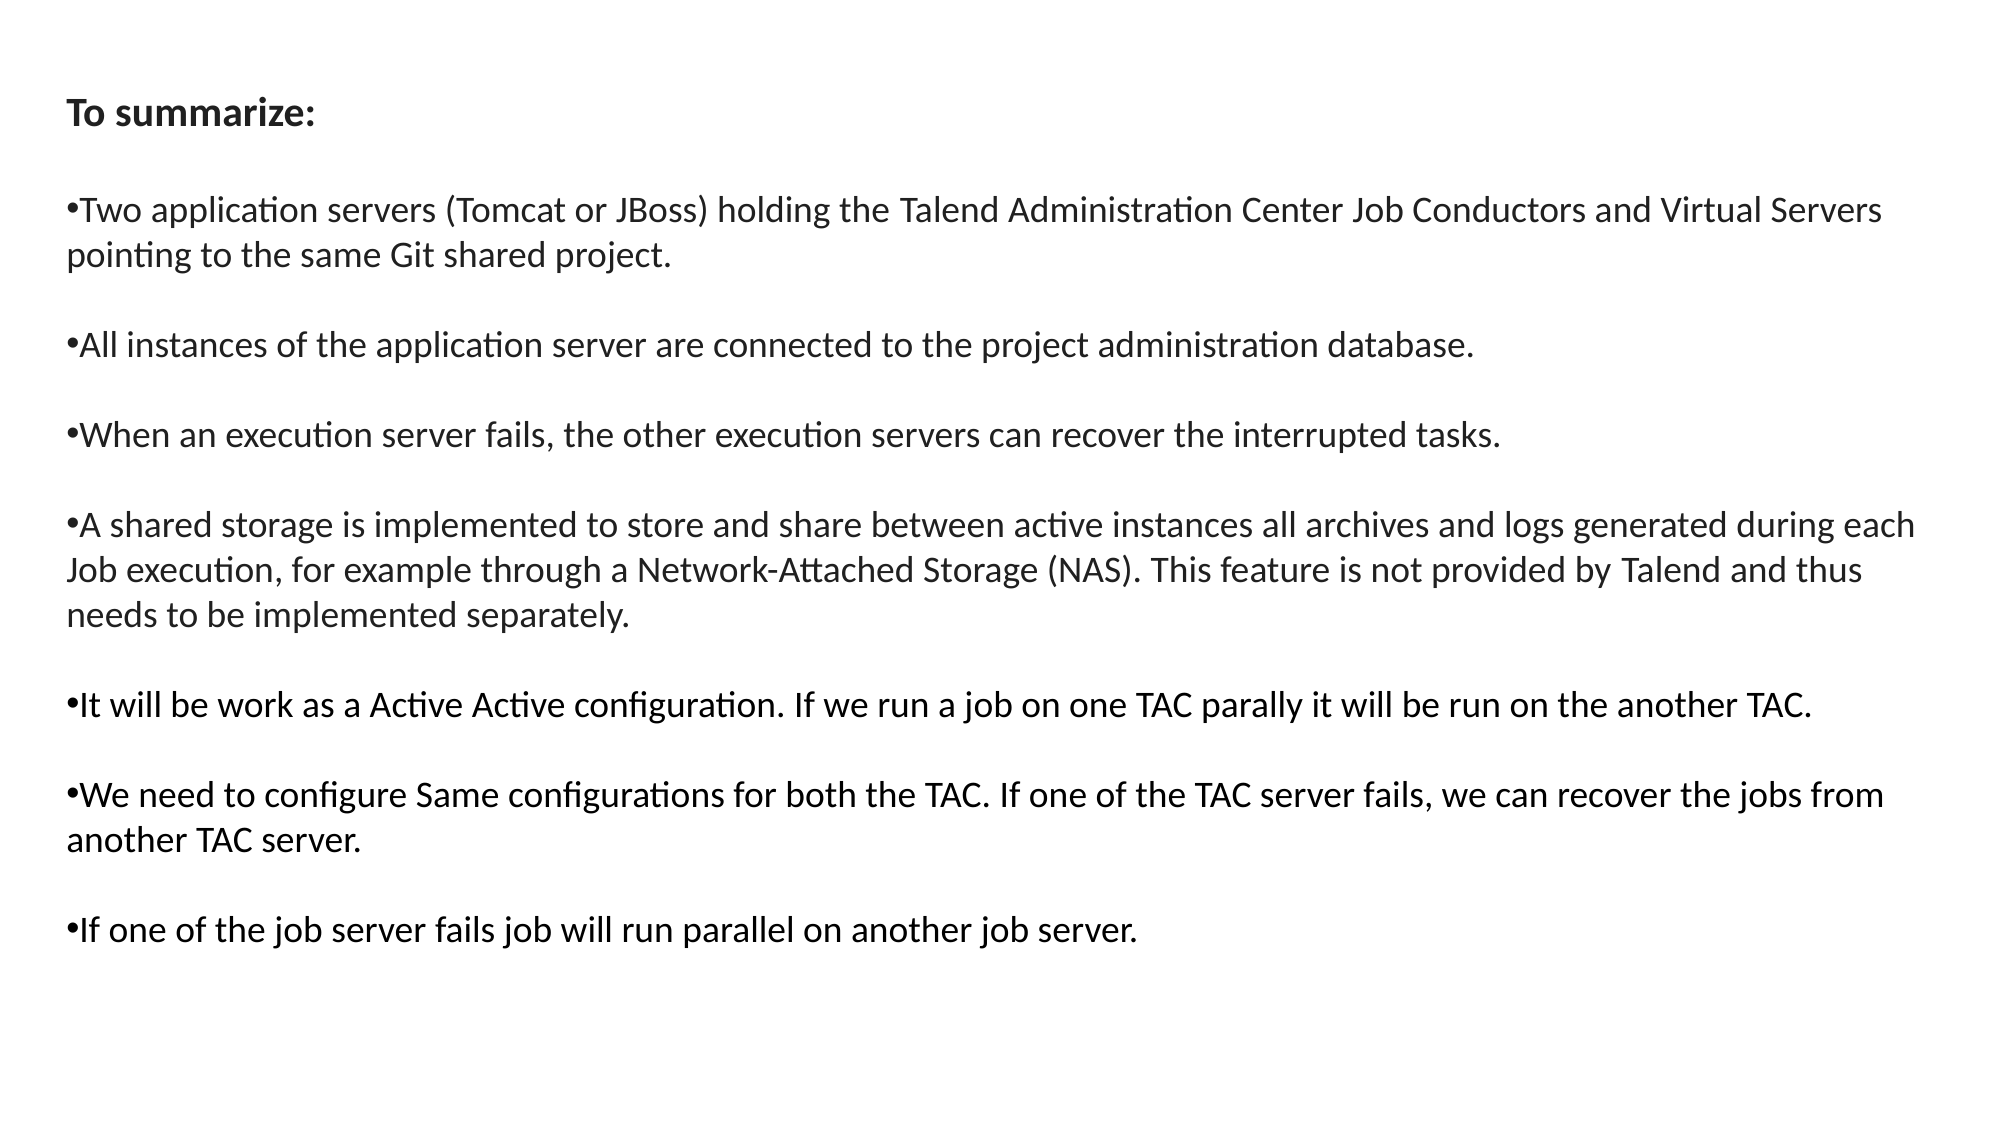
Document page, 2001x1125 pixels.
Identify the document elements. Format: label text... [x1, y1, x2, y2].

text_box To summarize: Two application servers (Tomcat or JBoss) holding the Talend Administration Center Job Conductors and Virtual Servers pointing to the same Git shared project. All instances of the application server are connected to the project administration database. When an execution server fails, the other execution servers can recover the interrupted tasks. A shared storage is implemented to store and share between active instances all archives and logs generated during each Job execution, for example through a Network-Attached Storage (NAS). This feature is not provided by Talend and thus needs to be implemented separately. It will be work as a Active Active configuration. If we run a job on one TAC parally it will be run on the another TAC. We need to configure Same configurations for both the TAC. If one of the TAC server fails, we can recover the jobs from another TAC server. If one of the job server fails job will run parallel on another job server. [51, 77, 1970, 1003]
